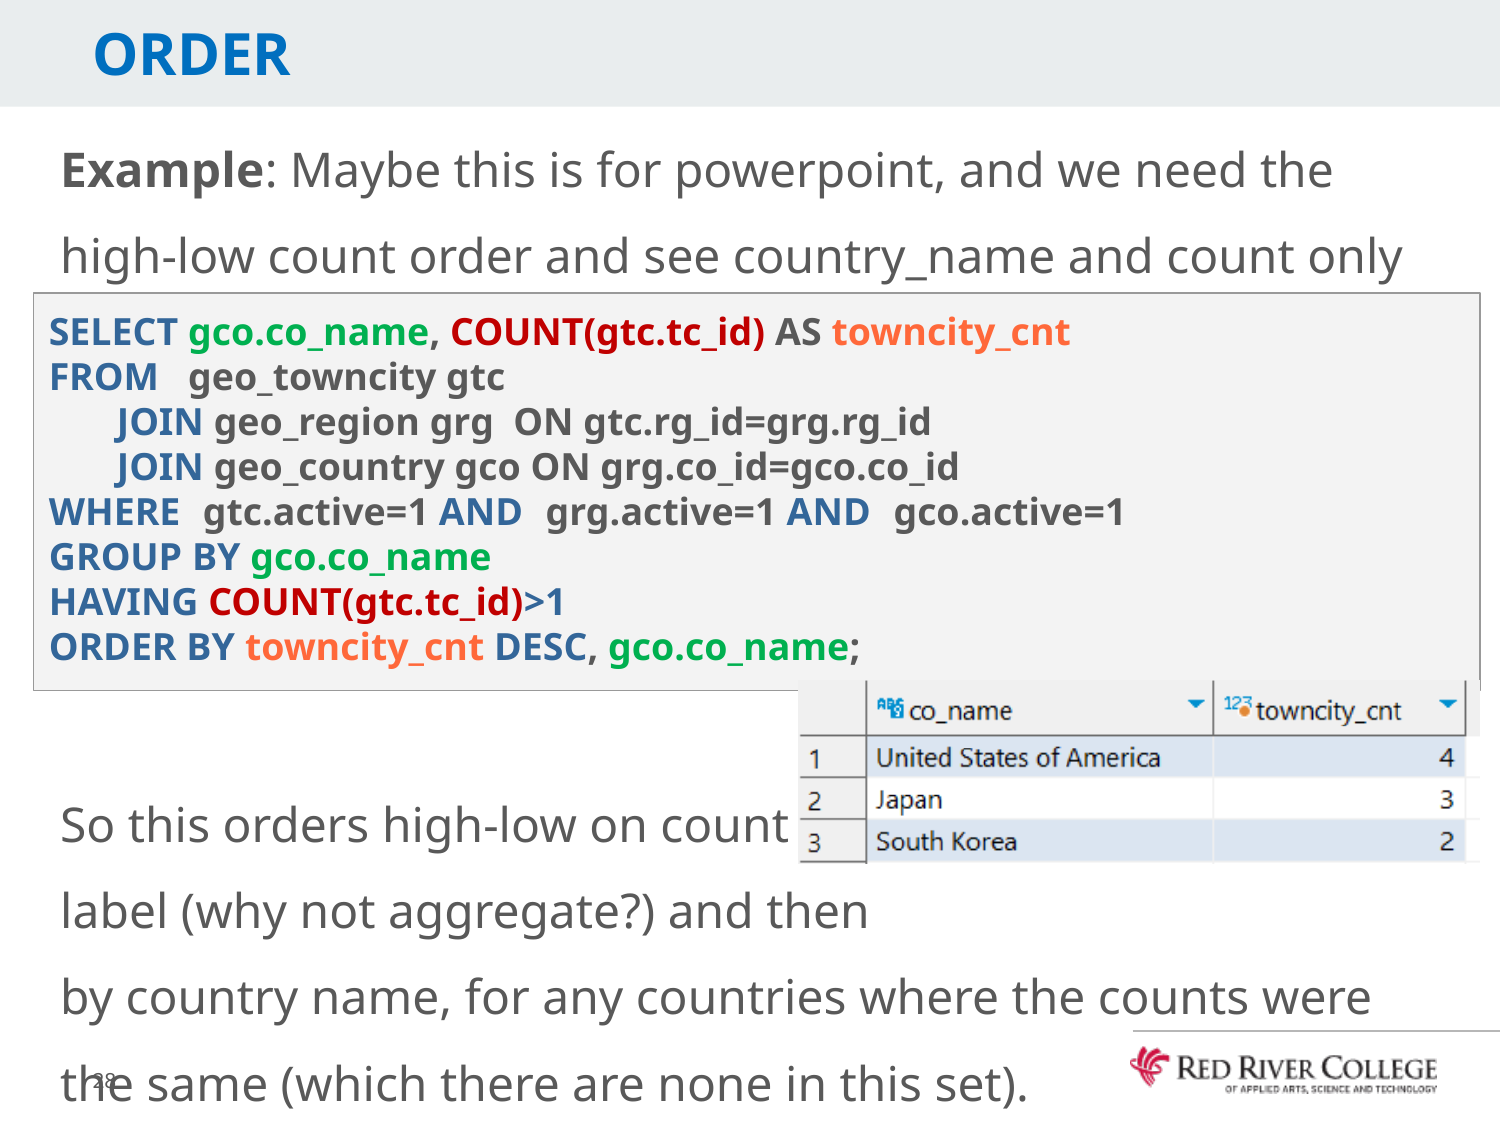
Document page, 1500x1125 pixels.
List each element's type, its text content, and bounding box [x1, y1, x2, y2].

picture [797, 679, 1481, 864]
list Example: Maybe this is for powerpoint, and we need the high-low count order and see country_name and count only > 1. So this orders high-low on count label (why not aggregate?) and then by country name, for any countries where the counts were the same (which there are none in this set). [45, 691, 1455, 1039]
list Example: Maybe this is for powerpoint, and we need the high-low count order and see country_name and count only > 1. So this orders high-low on count label (why not aggregate?) and then by country name, for any countries where the counts were the same (which there are none in this set). [45, 102, 1455, 292]
slide_number 28 [77, 1038, 263, 1125]
picture [1130, 1046, 1437, 1094]
title ORDER [77, 18, 1259, 101]
list SELECT gco.co_name, COUNT(gtc.tc_id) AS towncity_cnt FROM geo_towncity gtc JOIN geo_region grg ON gtc.rg_id=grg.rg_id JOIN geo_country gco ON grg.co_id=gco.co_id WHERE gtc.active=1 AND grg.active=1 AND gco.active=1 GROUP BY gco.co_name HAVING COUNT(gtc.tc_id)>1 ORDER BY towncity_cnt DESC, gco.co_name; [33, 292, 1480, 691]
